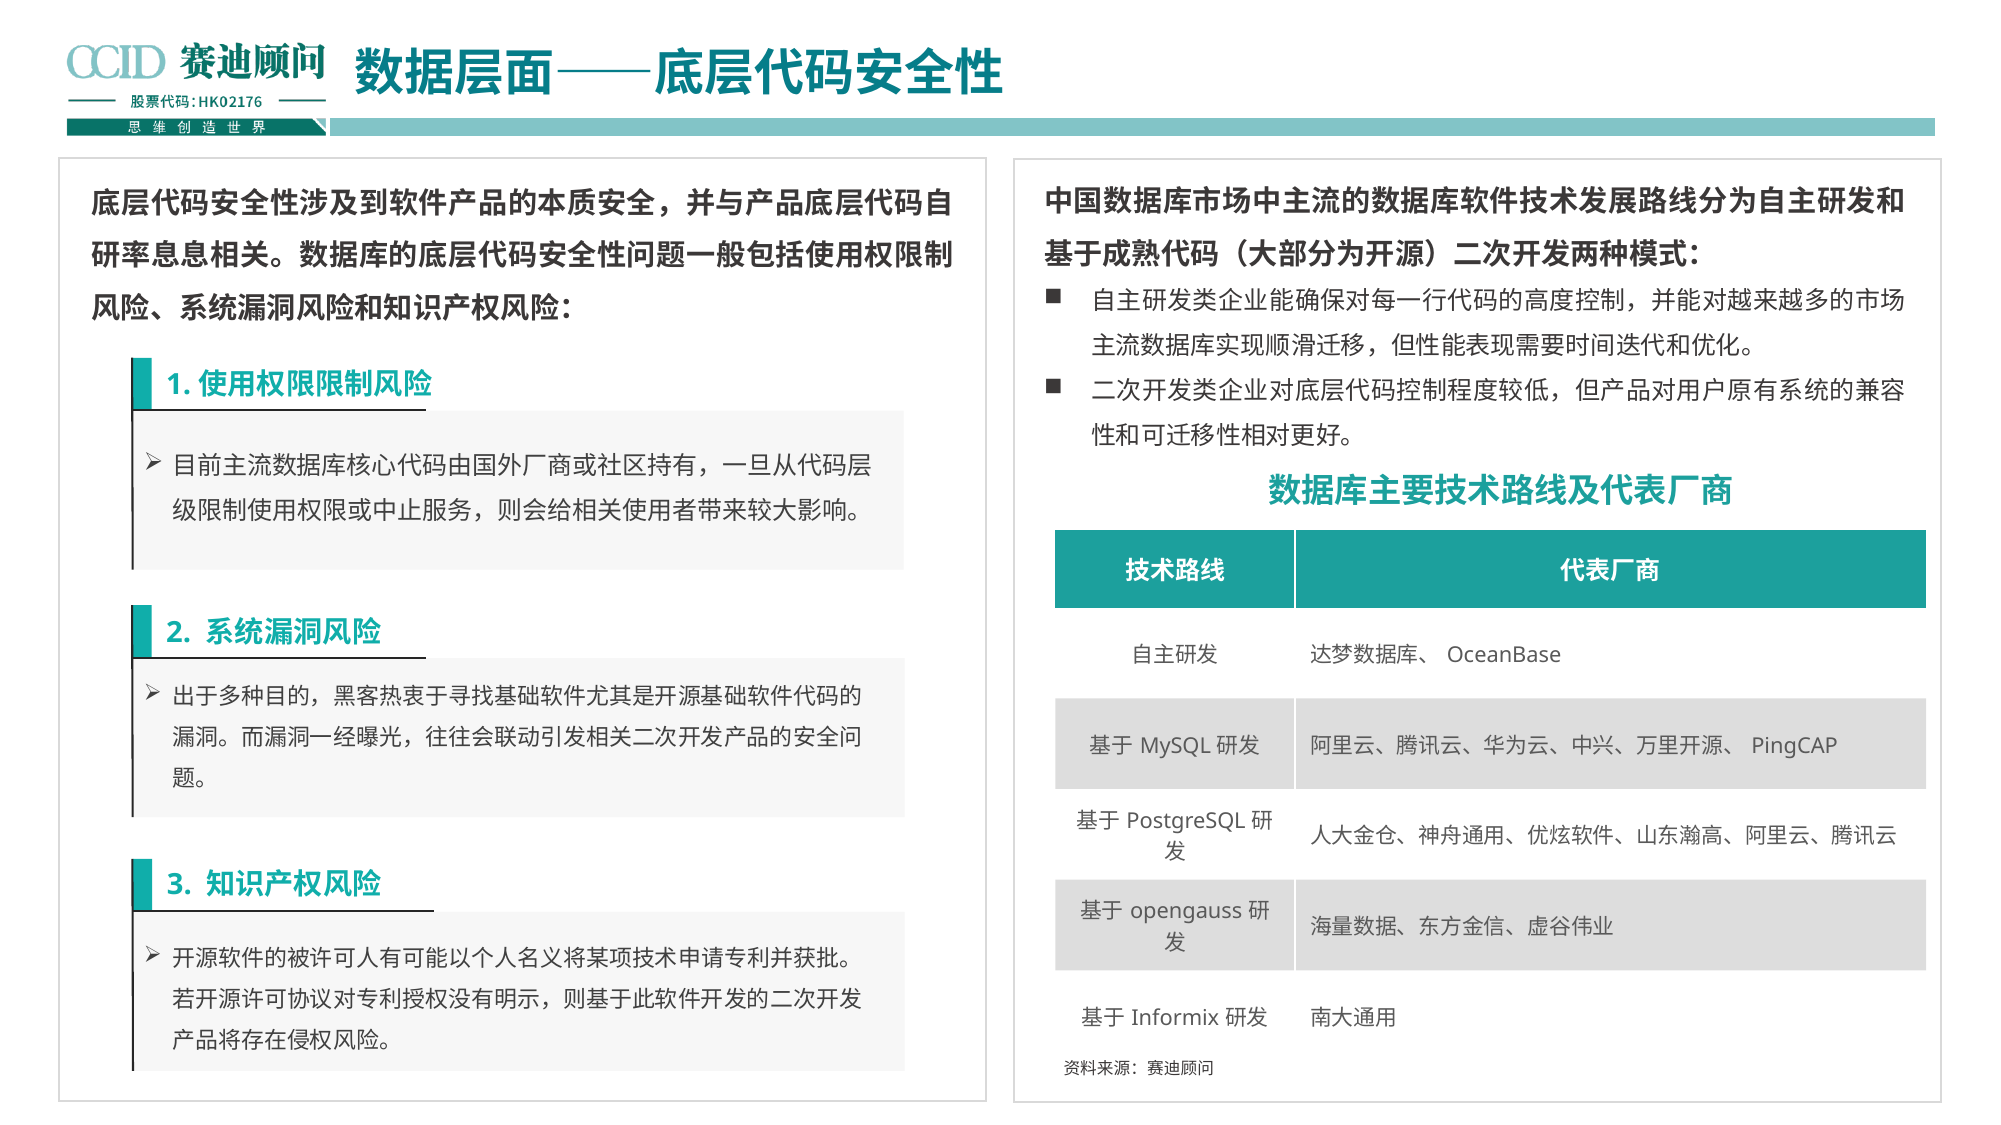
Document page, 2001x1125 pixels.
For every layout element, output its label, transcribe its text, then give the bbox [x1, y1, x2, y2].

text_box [132, 858, 905, 1071]
text_box [58, 157, 987, 1102]
text_box 数据层面——底层代码安全性 [358, 32, 1927, 108]
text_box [132, 357, 904, 570]
picture [34, 0, 1937, 148]
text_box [132, 605, 923, 818]
text_box [1013, 158, 1942, 1103]
